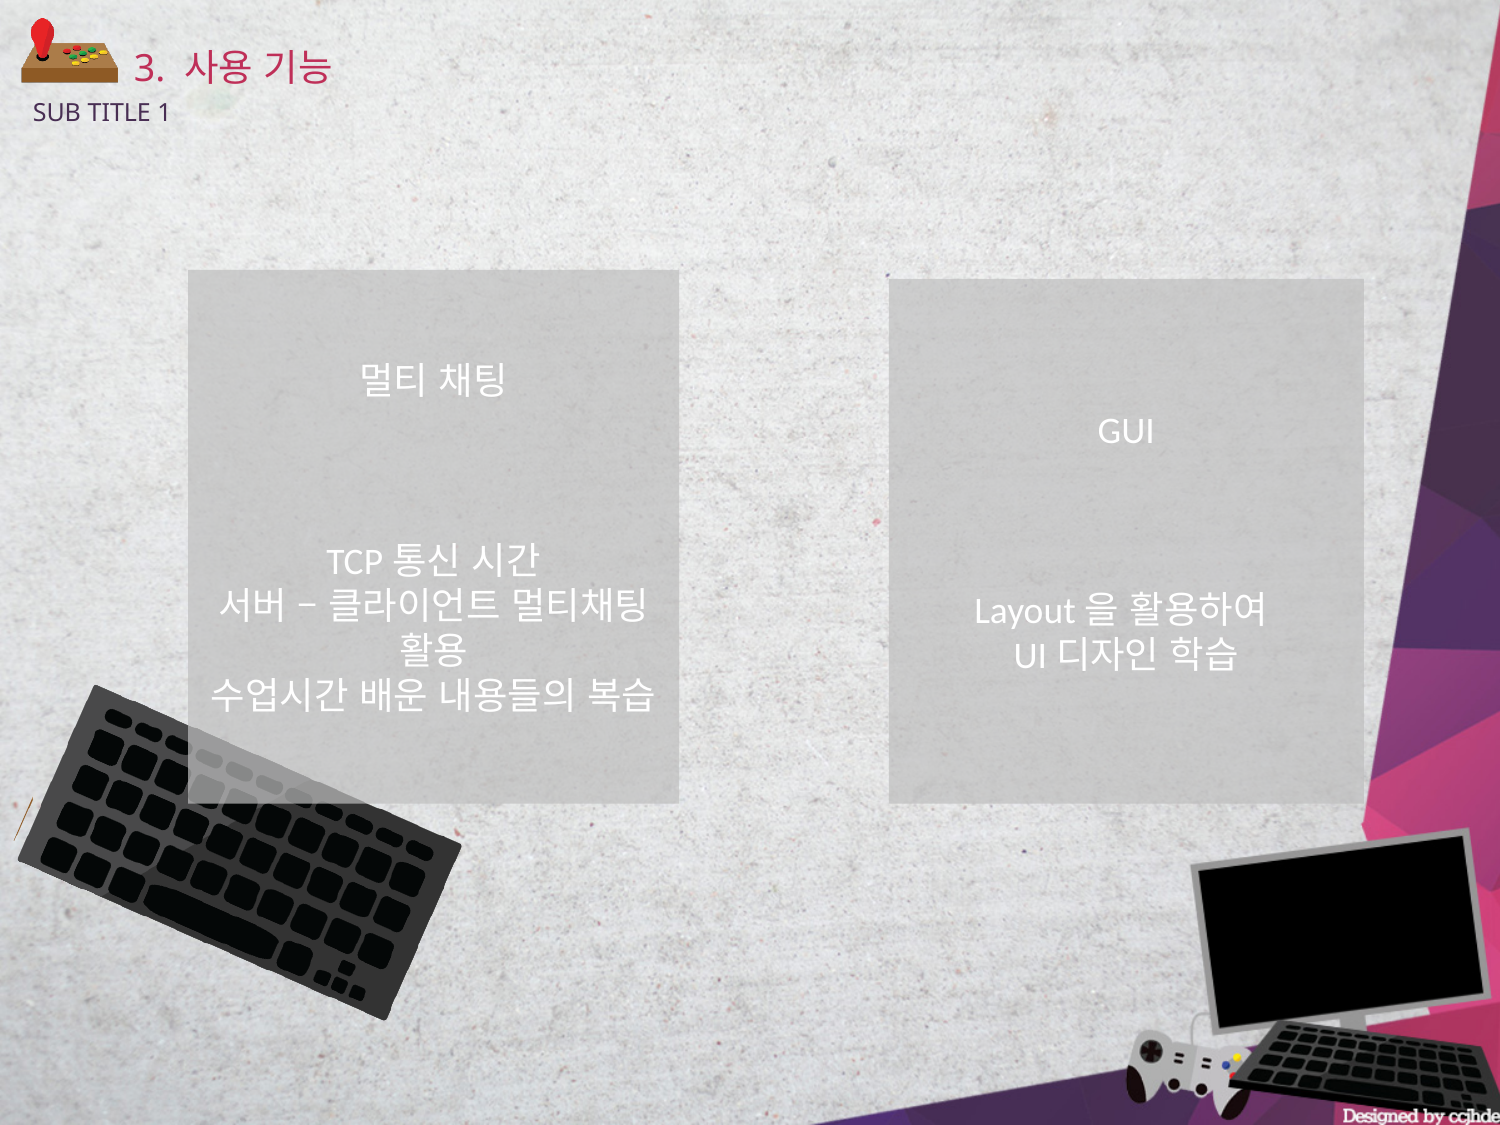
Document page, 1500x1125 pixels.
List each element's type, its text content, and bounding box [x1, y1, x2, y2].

text_box GUI Layout을 활용하여 UI디자인 학습 [888, 278, 1365, 805]
text_box 멀티 채팅 TCP통신 시간 서버 – 클라이언트 멀티채팅 활용 수업시간 배운 내용들의 복습 [187, 269, 680, 805]
text_box SUB TITLE 1 [18, 88, 187, 134]
text_box 3. 사용 기능 [120, 36, 348, 97]
picture [0, 0, 1500, 1125]
